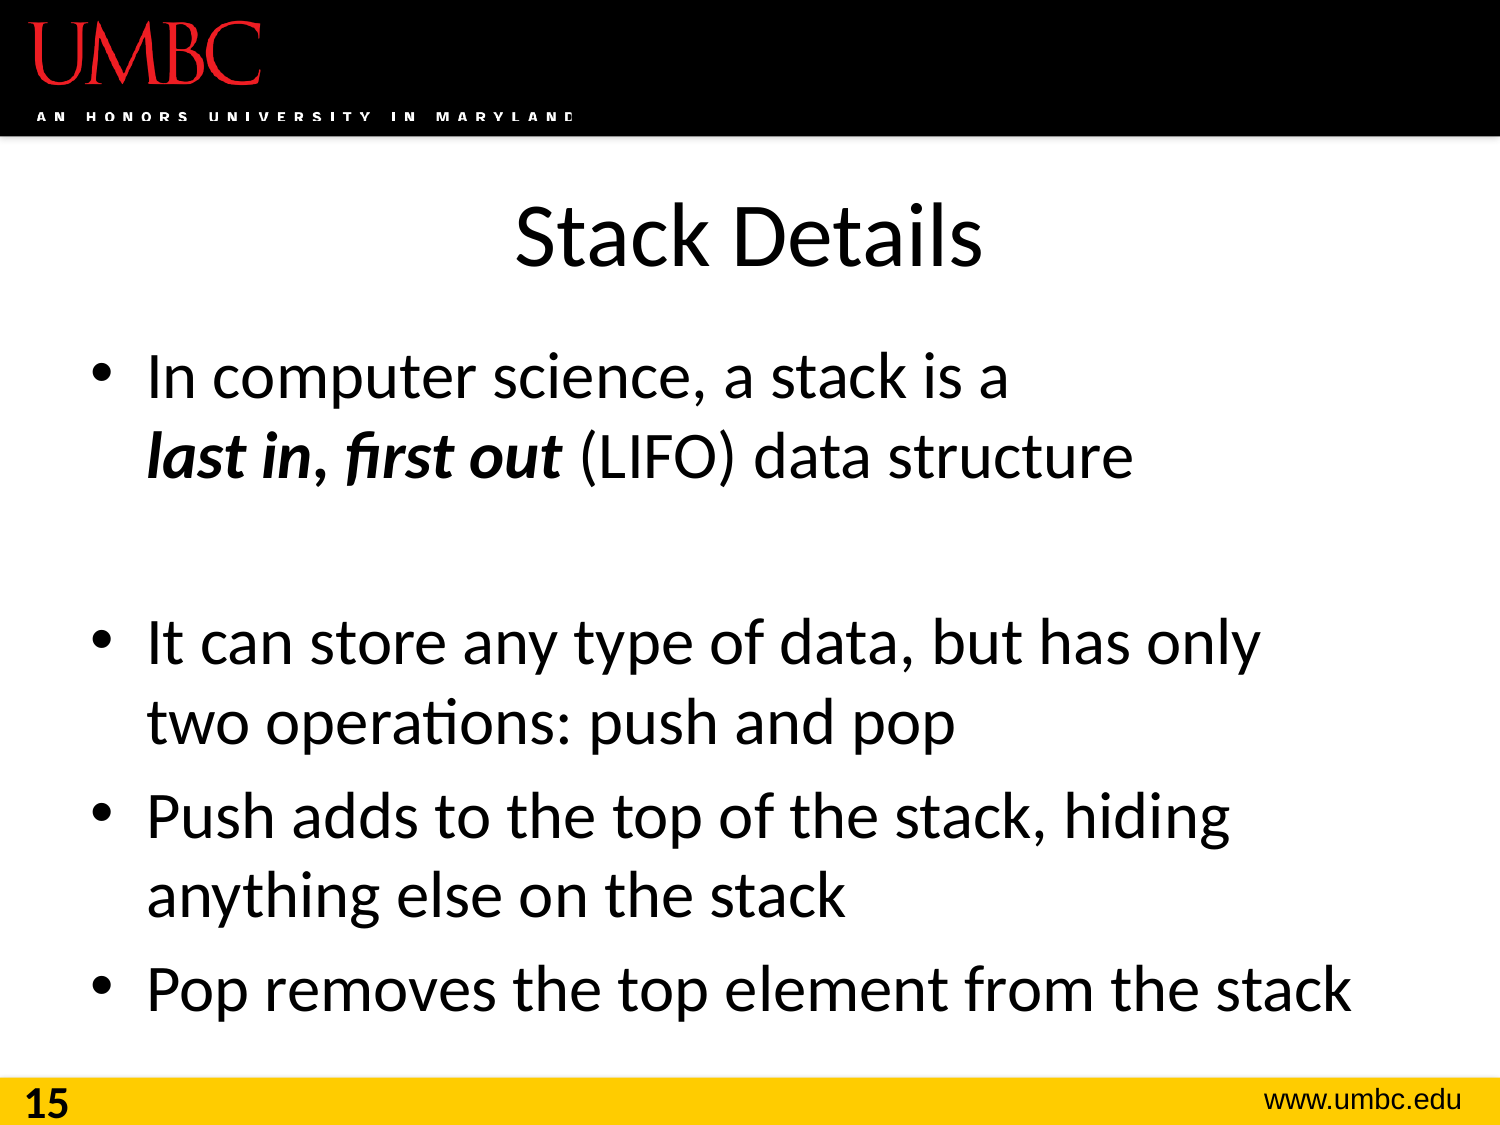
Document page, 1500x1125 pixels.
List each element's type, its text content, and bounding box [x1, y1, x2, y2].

title Stack Details [75, 136, 1425, 324]
slide_number 15 [0, 1065, 94, 1125]
list In computer science, a stack is a last in, first out (LIFO) data structure It can store any type of data, but has only two operations: push and pop Push adds to the top of the stack, hiding anything else on the stack Pop removes the top element from the stack [75, 324, 1377, 1066]
